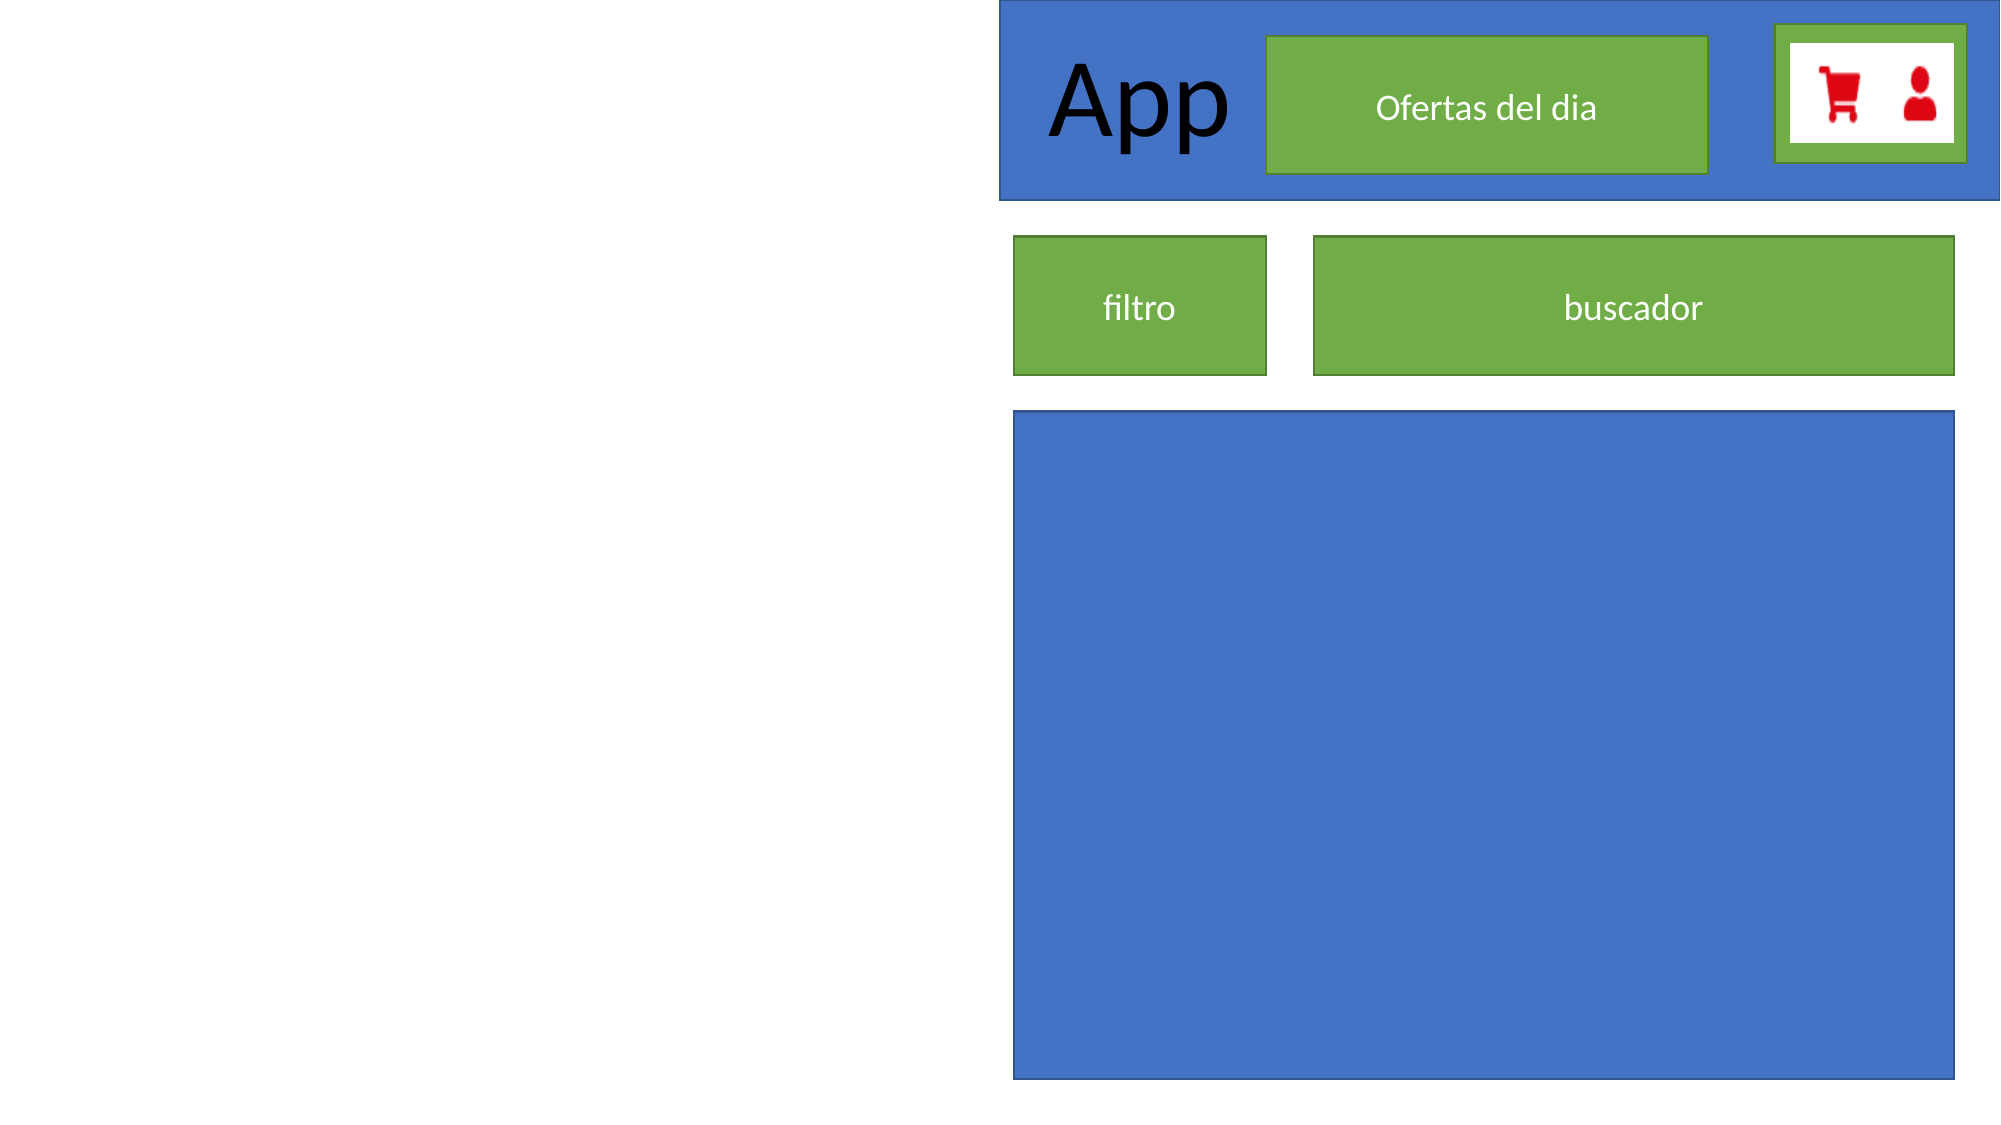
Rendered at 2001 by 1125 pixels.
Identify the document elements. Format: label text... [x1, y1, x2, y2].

text_box buscador [1313, 235, 1955, 376]
text_box filtro [1013, 235, 1267, 376]
text_box [999, 0, 2000, 201]
picture [1790, 43, 1954, 143]
text_box App [836, 16, 1444, 167]
text_box [1013, 410, 1955, 1080]
text_box Ofertas del dia [1265, 35, 1709, 175]
text_box Carrito y usuario [1773, 23, 1968, 164]
